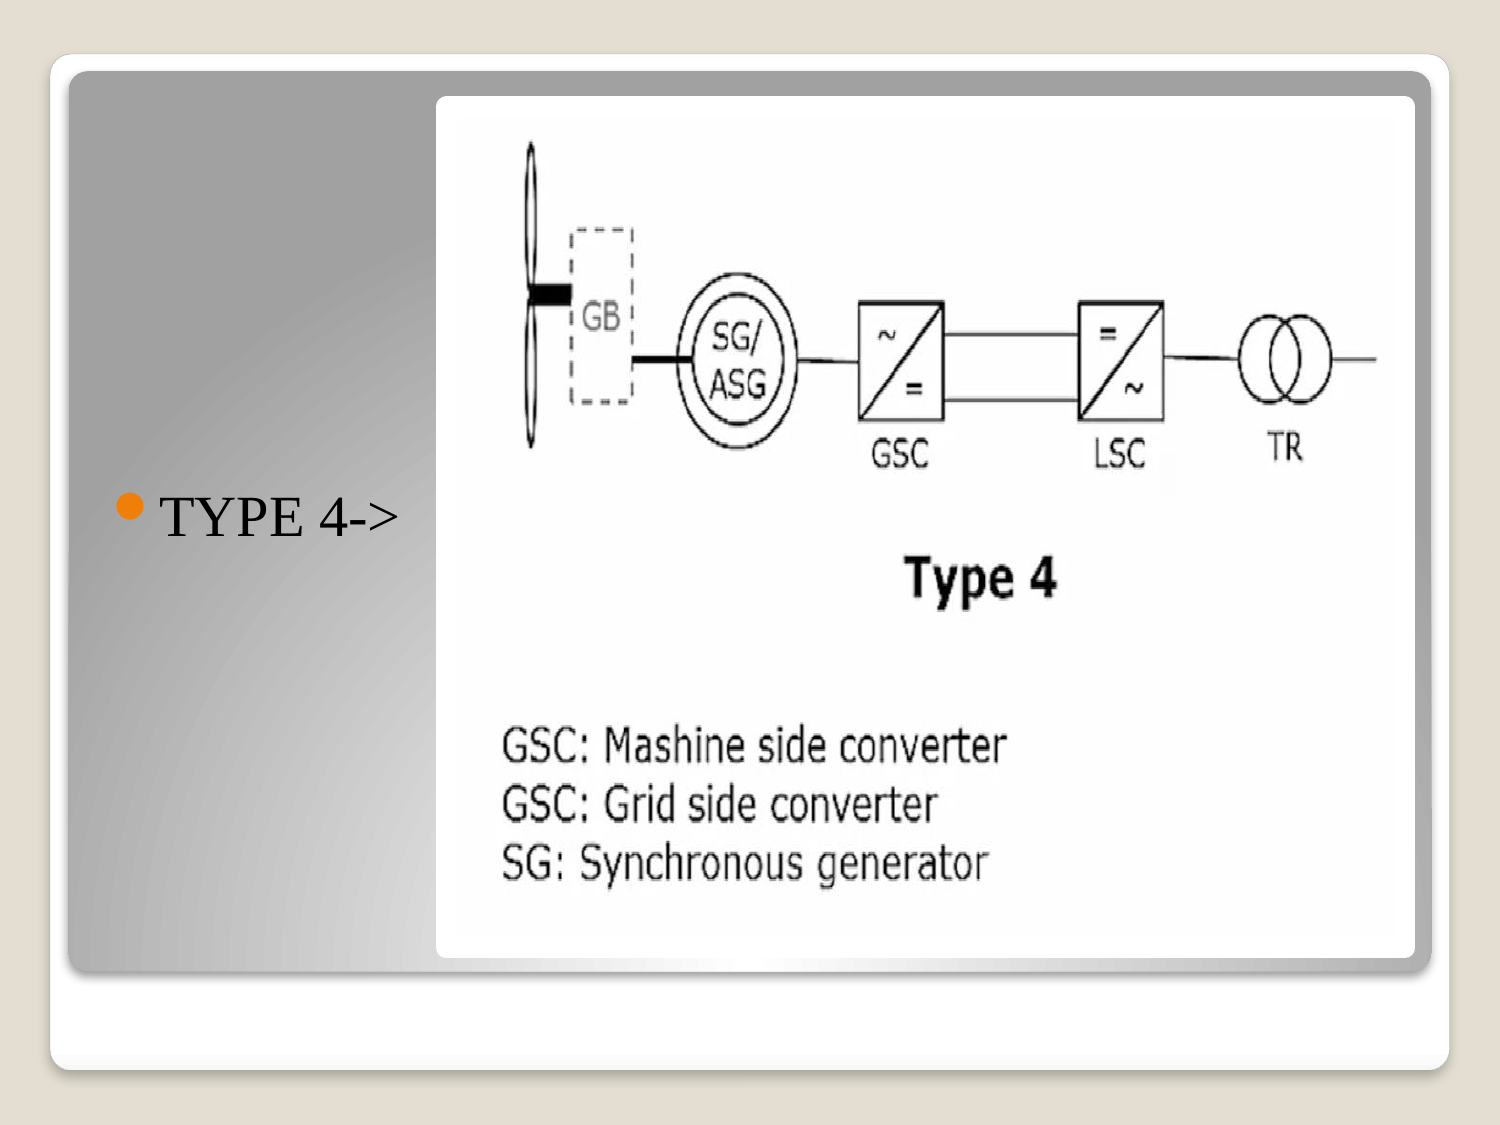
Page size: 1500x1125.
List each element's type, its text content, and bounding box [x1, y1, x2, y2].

picture [456, 116, 1395, 938]
list TYPE 4-> [82, 86, 1425, 774]
